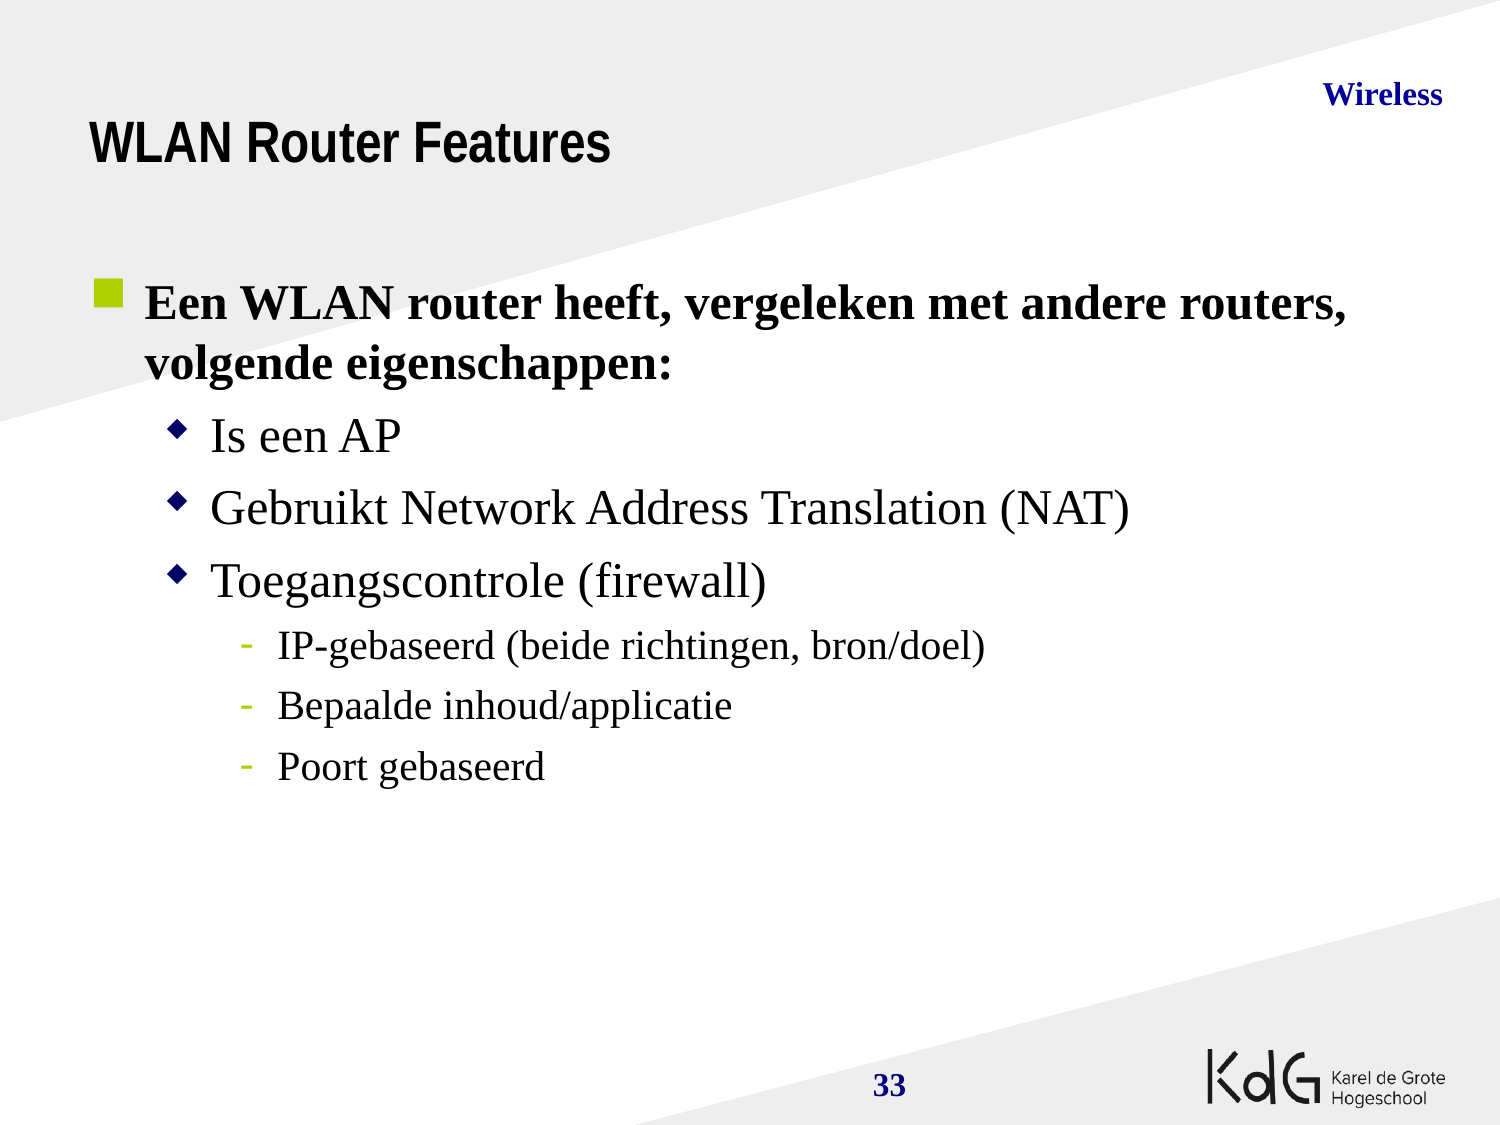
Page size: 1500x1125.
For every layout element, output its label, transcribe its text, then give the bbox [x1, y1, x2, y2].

picture [1199, 1042, 1471, 1113]
text_box WLAN Router Features [74, 45, 1425, 233]
text_box Een WLAN router heeft, vergeleken met andere routers, volgende eigenschappen: Is een AP Gebruikt Network Address Translation (NAT) Toegangscontrole (firewall) IP-gebaseerd (beide richtingen, bron/doel) Bepaalde inhoud/applicatie Poort gebaseerd [74, 262, 1425, 1005]
